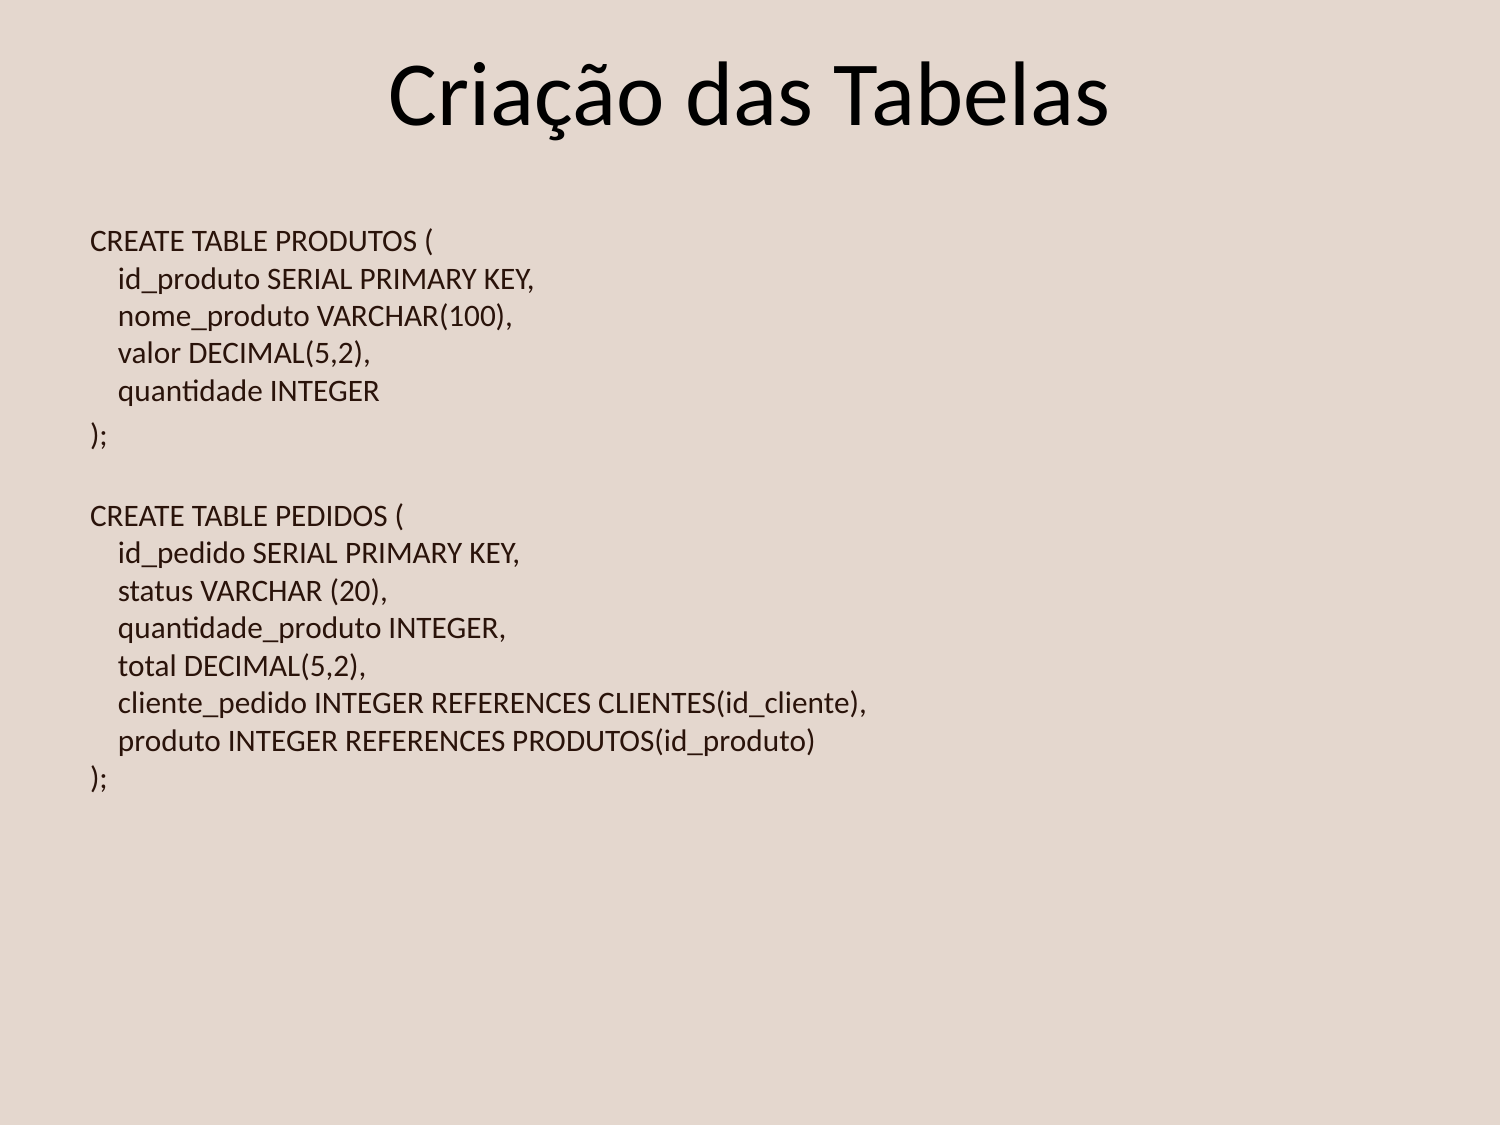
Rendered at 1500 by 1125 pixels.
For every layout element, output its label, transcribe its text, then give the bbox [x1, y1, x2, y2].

title Criação das Tabelas [75, 0, 1425, 183]
list CREATE TABLE PRODUTOS ( id_produto SERIAL PRIMARY KEY, nome_produto VARCHAR(100), valor DECIMAL(5,2), quantidade INTEGER ); CREATE TABLE PEDIDOS ( id_pedido SERIAL PRIMARY KEY, status VARCHAR (20), quantidade_produto INTEGER, total DECIMAL(5,2), cliente_pedido INTEGER REFERENCES CLIENTES(id_cliente), produto INTEGER REFERENCES PRODUTOS(id_produto) ); [75, 212, 1425, 811]
